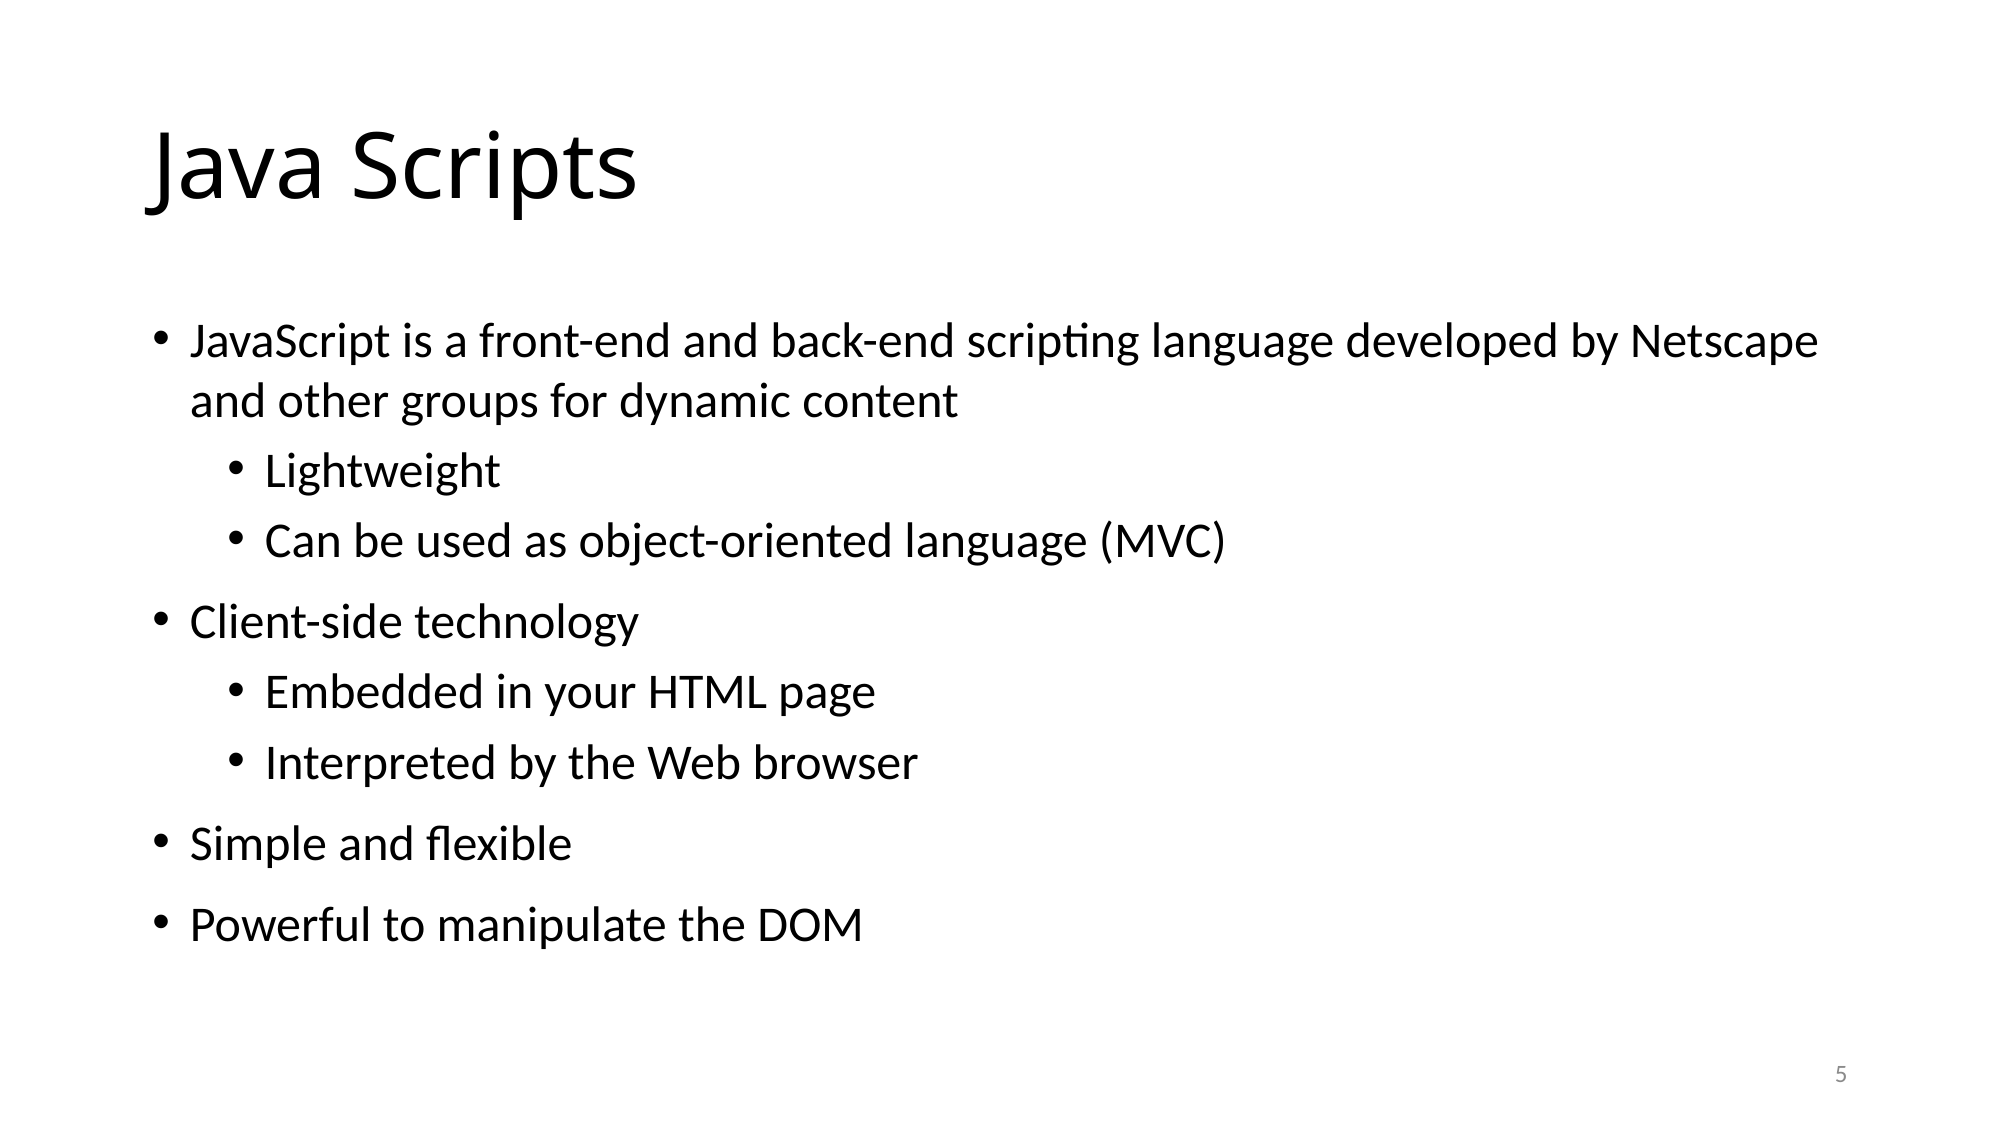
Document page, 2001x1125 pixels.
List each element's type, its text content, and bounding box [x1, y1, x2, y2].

title Java Scripts [137, 59, 1863, 278]
list JavaScript is a front-end and back-end scripting language developed by Netscape and other groups for dynamic content Lightweight Can be used as object-oriented language (MVC) Client-side technology Embedded in your HTML page Interpreted by the Web browser Simple and flexible Powerful to manipulate the DOM [137, 299, 1863, 1077]
slide_number 5 [1412, 1042, 1863, 1103]
